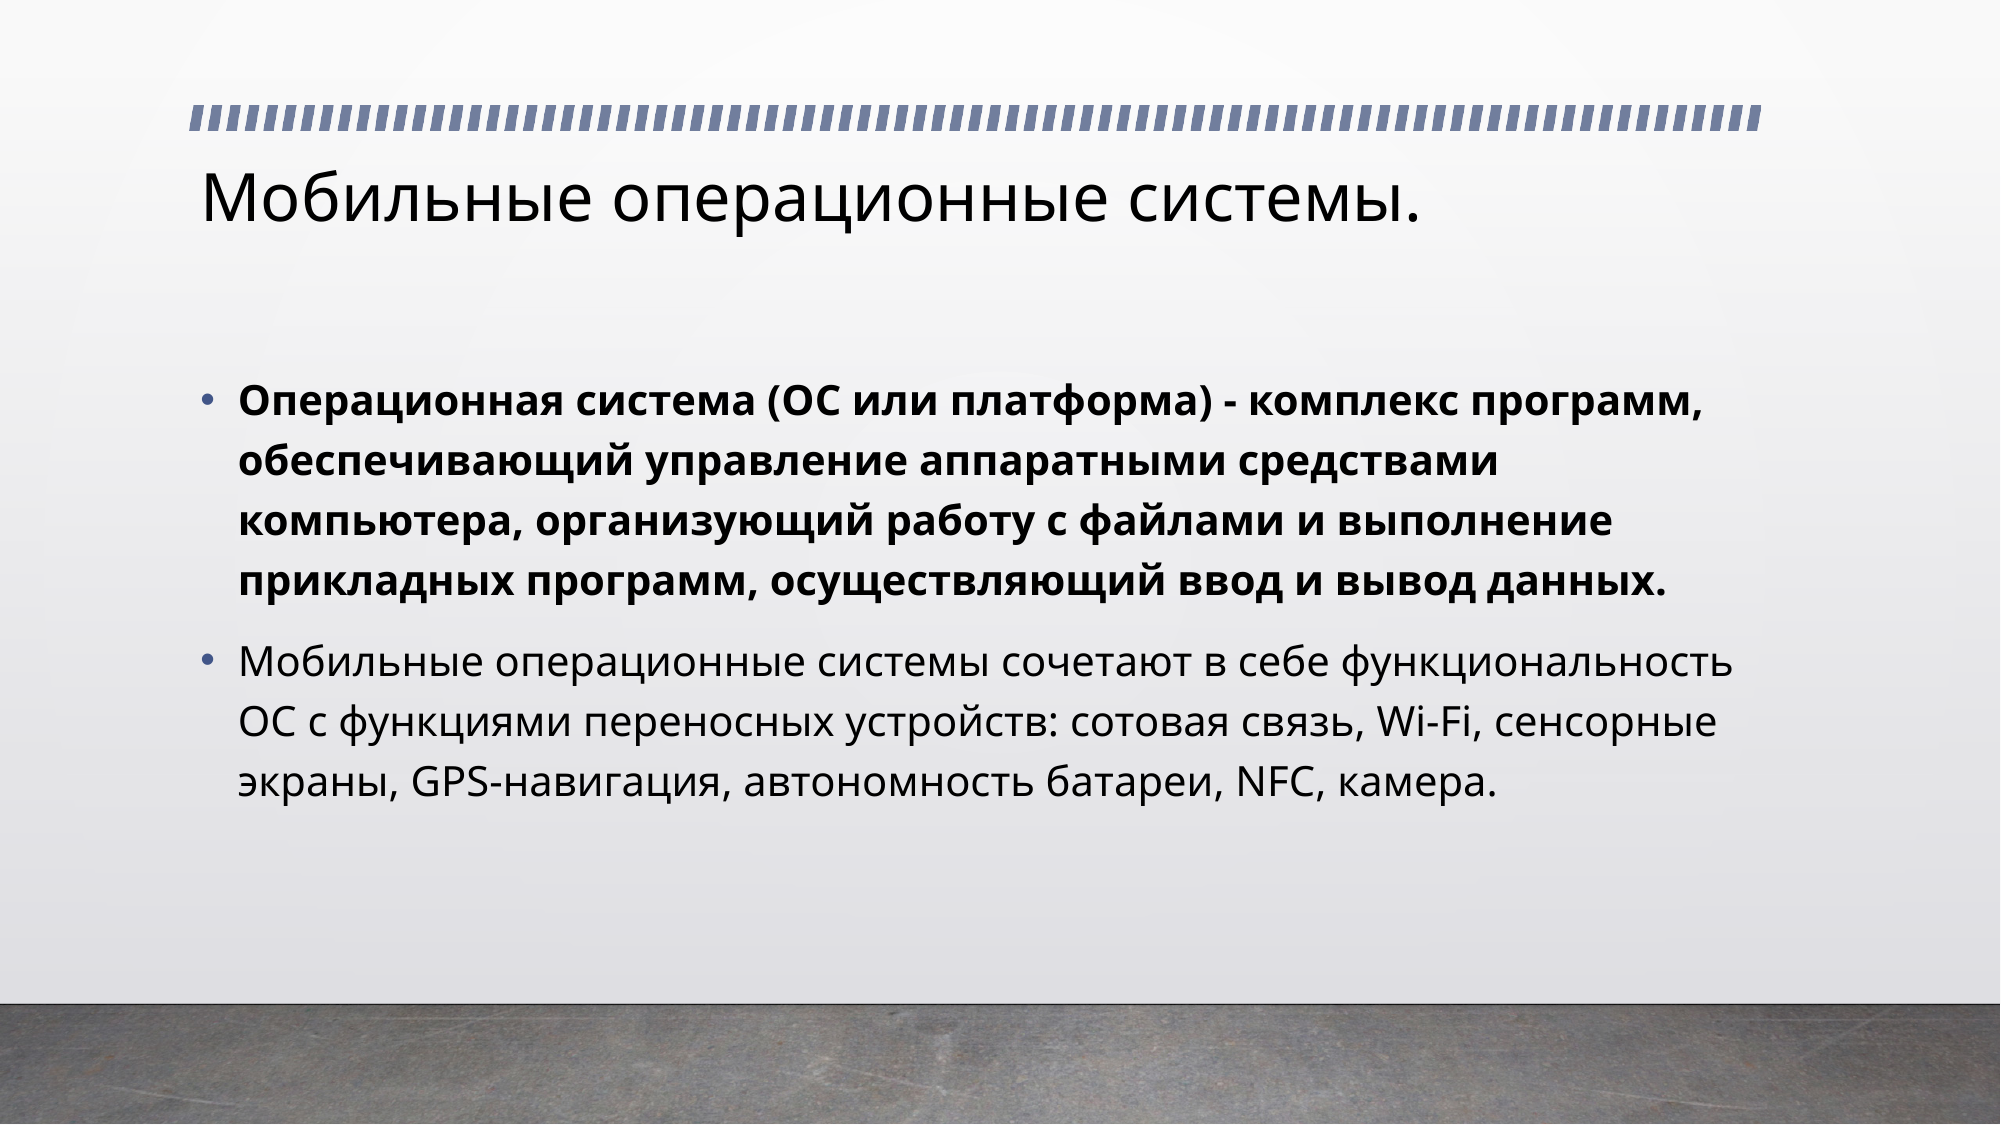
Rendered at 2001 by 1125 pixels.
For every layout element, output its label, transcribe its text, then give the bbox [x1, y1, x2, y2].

title Мобильные операционные системы. [185, 156, 1761, 329]
picture [0, 1004, 2000, 1124]
list Операционная система (ОС или платформа) - комплекс программ, обеспечивающий управление аппаратными средствами компьютера, организующий работу с файлами и выполнение прикладных программ, осуществляющий ввод и вывод данных. Мобильные операционные системы сочетают в себе функциональность ОС с функциями переносных устройств: сотовая связь, Wi-Fi, сенсорные экраны, GPS-навигация, автономность батареи, NFC, камера. [185, 356, 1761, 897]
